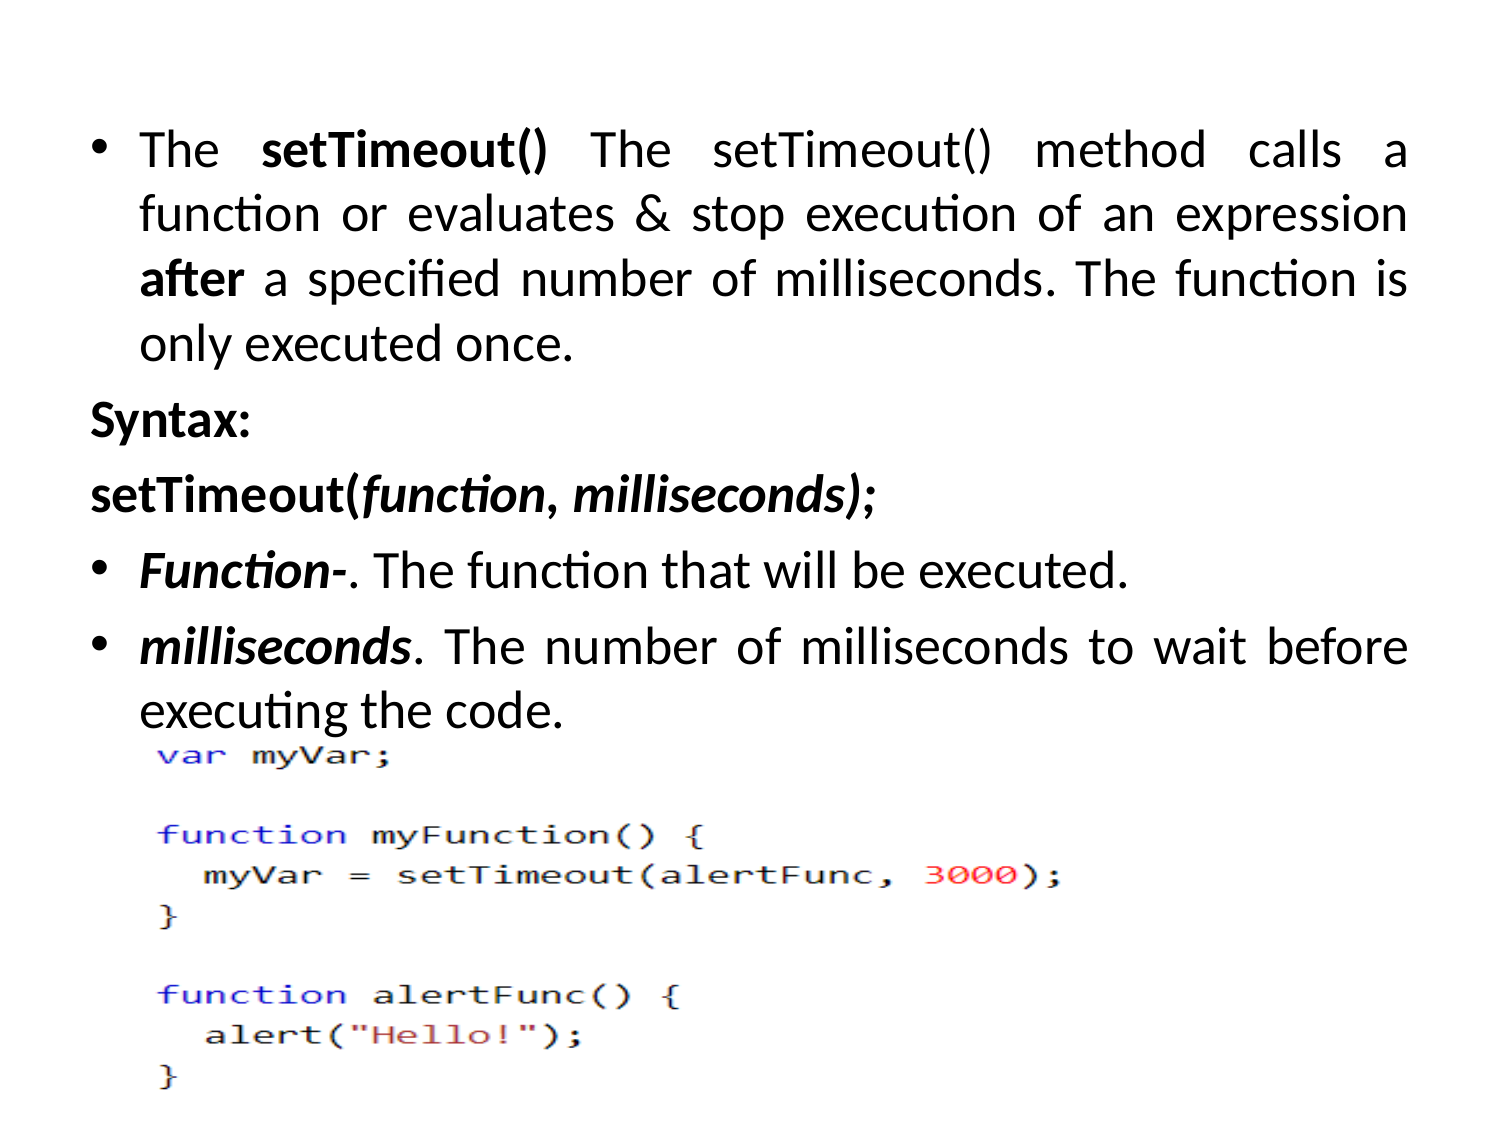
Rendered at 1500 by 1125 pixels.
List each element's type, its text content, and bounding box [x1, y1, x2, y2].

list The setTimeout() The setTimeout() method calls a function or evaluates & stop execution of an expression after a specified number of milliseconds. The function is only executed once. Syntax: setTimeout(function, milliseconds); Function-. The function that will be executed. milliseconds. The number of milliseconds to wait before executing the code. [75, 105, 1425, 750]
picture [140, 738, 1079, 1109]
